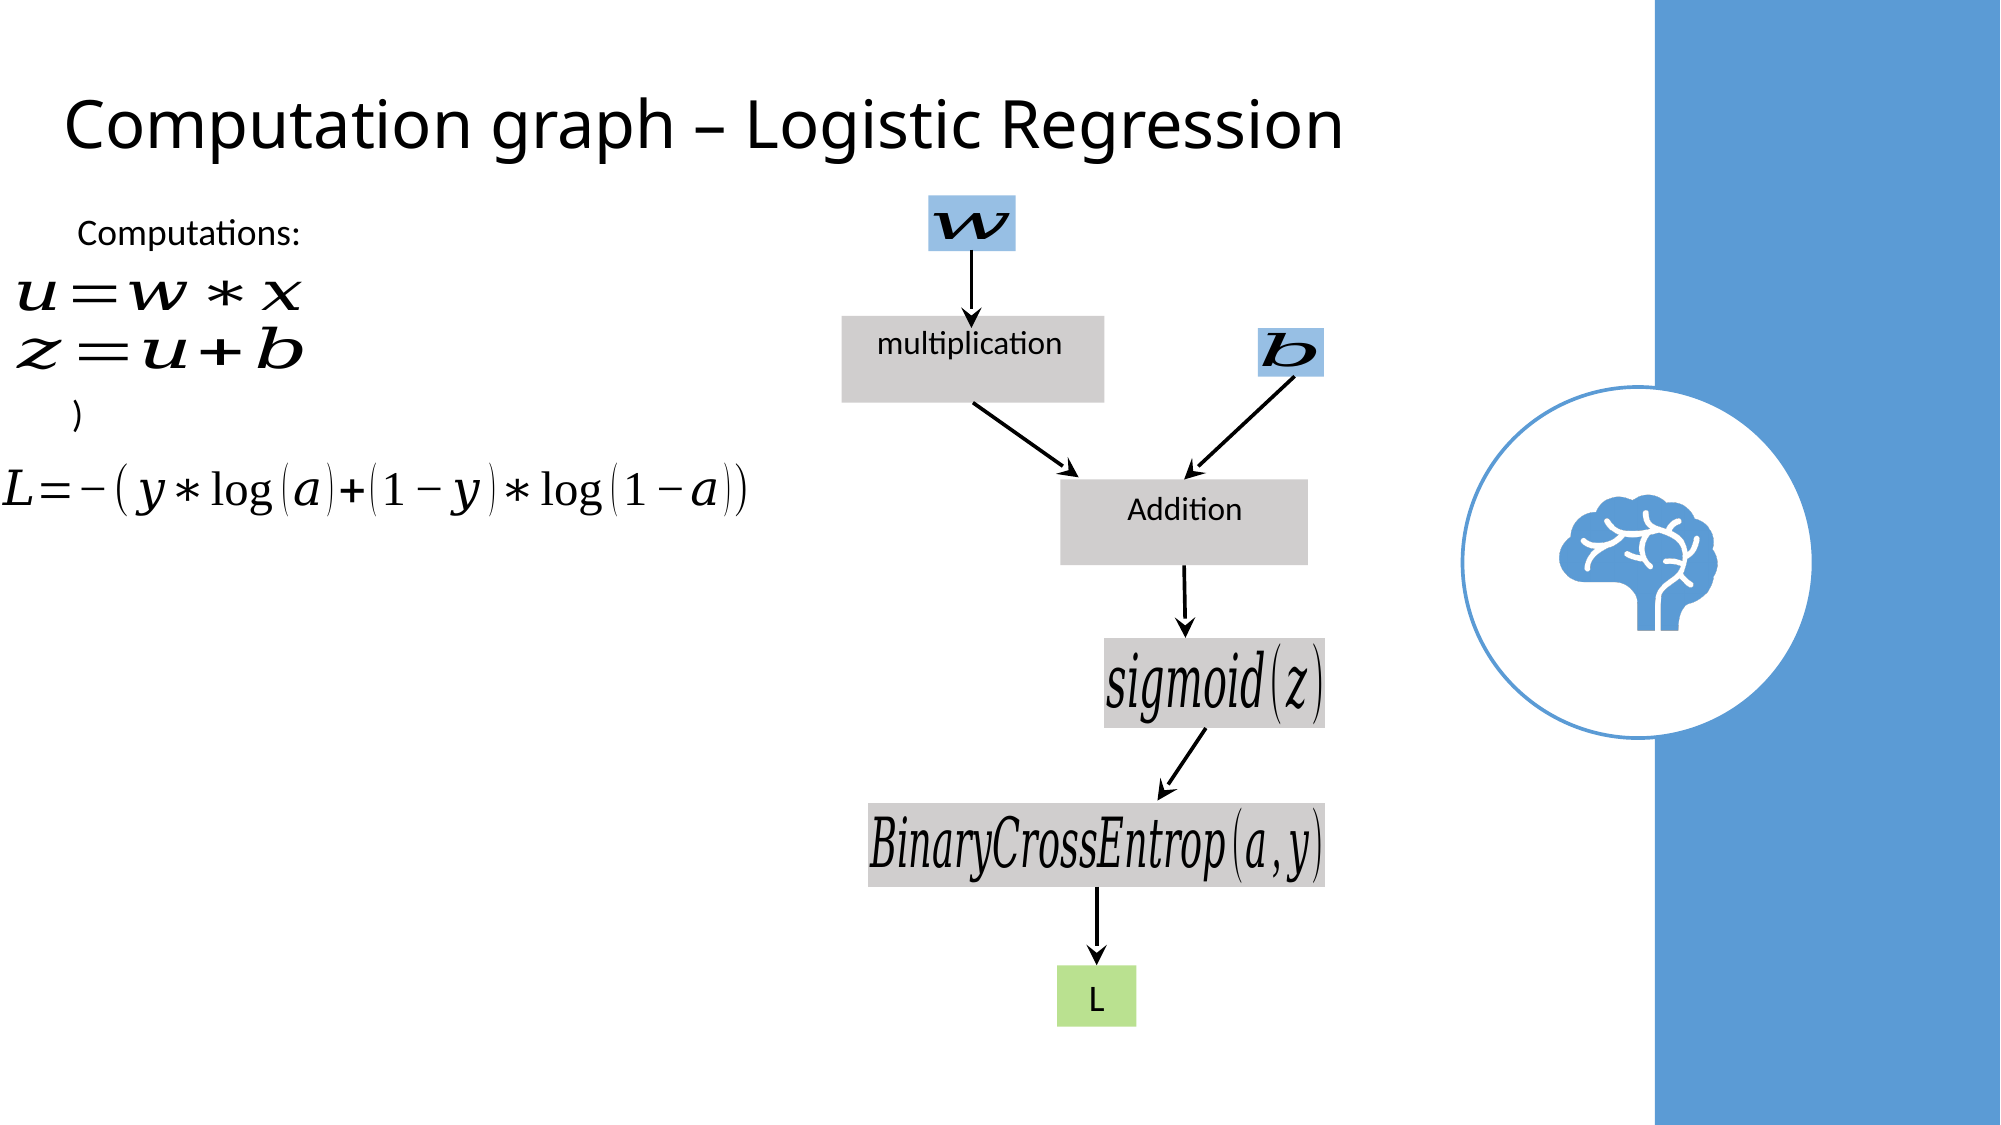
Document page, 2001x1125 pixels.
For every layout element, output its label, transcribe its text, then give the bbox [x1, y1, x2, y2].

text_box [1654, 0, 2000, 1125]
text_box Computations: [62, 200, 414, 261]
text_box Computation graph – Logistic Regression [48, 27, 1638, 227]
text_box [841, 195, 1326, 1027]
picture [1544, 468, 1732, 657]
text_box [1461, 385, 1815, 740]
